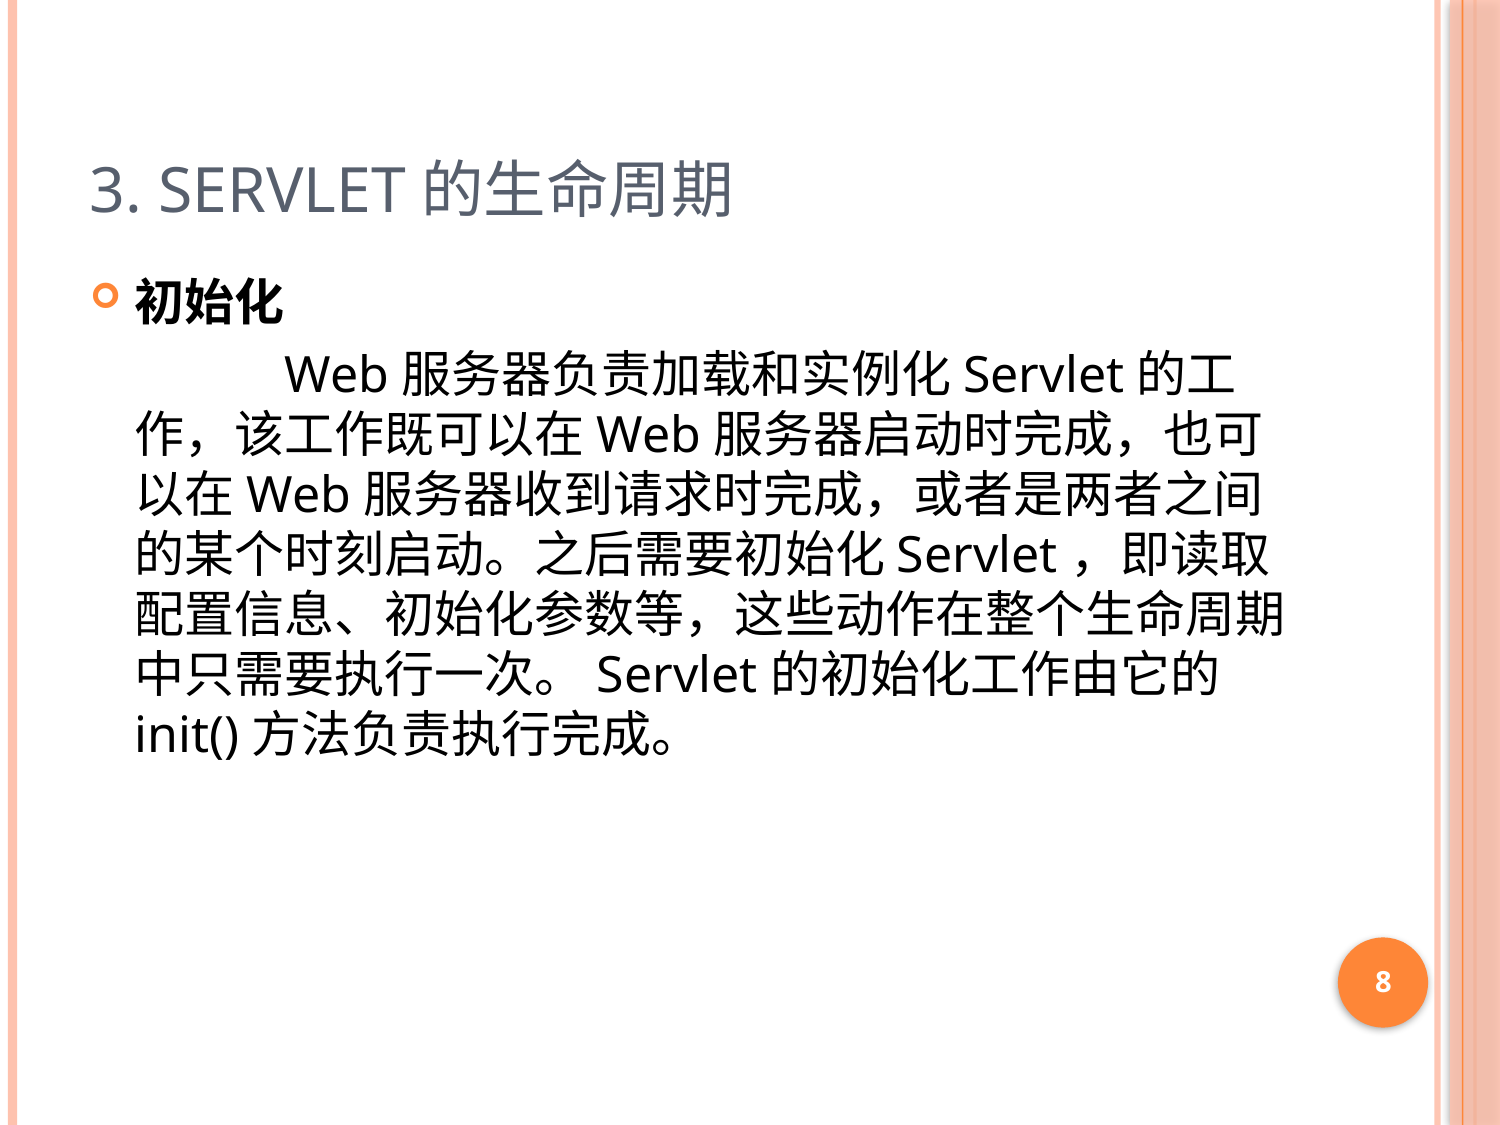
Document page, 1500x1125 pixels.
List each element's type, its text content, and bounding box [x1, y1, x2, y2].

title 3. Servlet的生命周期 [75, 45, 1300, 233]
slide_number 8 [1333, 940, 1434, 1026]
list 初始化 Web服务器负责加载和实例化Servlet的工作，该工作既可以在Web服务器启动时完成，也可以在Web服务器收到请求时完成，或者是两者之间的某个时刻启动。之后需要初始化Servlet，即读取配置信息、初始化参数等，这些动作在整个生命周期中只需要执行一次。Servlet的初始化工作由它的init()方法负责执行完成。 [74, 262, 1301, 1063]
